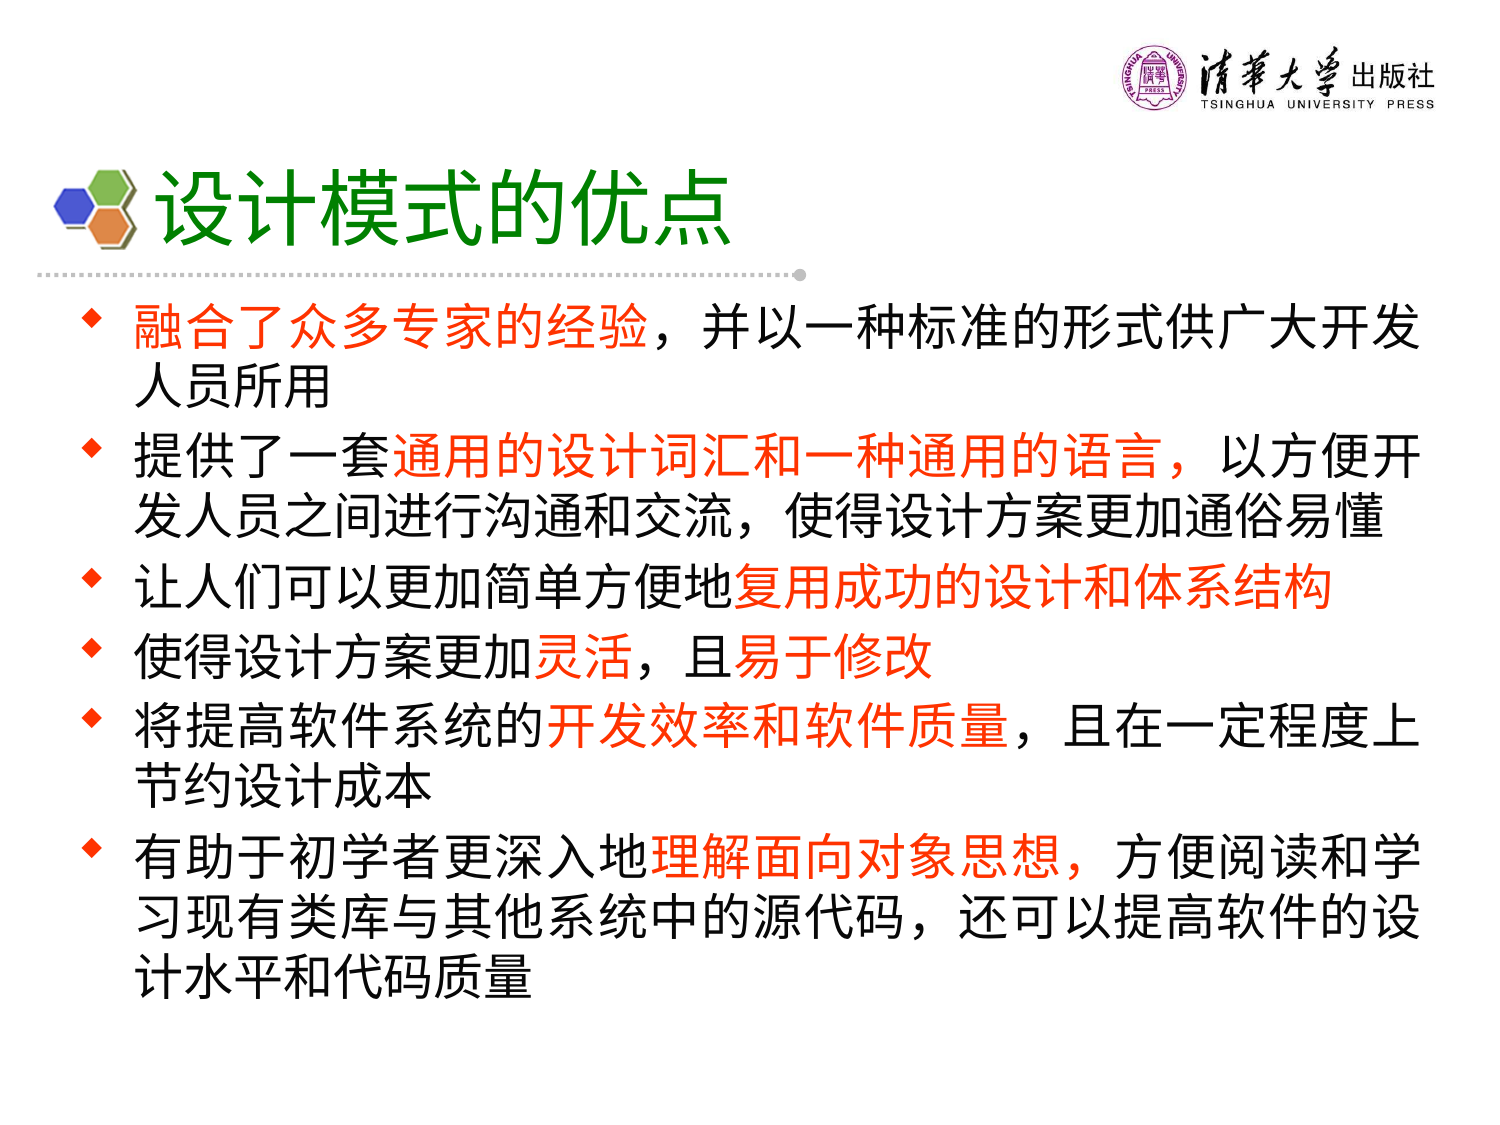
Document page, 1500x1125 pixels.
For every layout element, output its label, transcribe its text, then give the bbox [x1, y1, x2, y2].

picture [1095, 37, 1463, 117]
list 融合了众多专家的经验，并以一种标准的形式供广大开发人员所用 提供了一套通用的设计词汇和一种通用的语言，以方便开发人员之间进行沟通和交流，使得设计方案更加通俗易懂 让人们可以更加简单方便地复用成功的设计和体系结构 使得设计方案更加灵活，且易于修改 将提高软件系统的开发效率和软件质量，且在一定程度上节约设计成本 有助于初学者更深入地理解面向对象思想，方便阅读和学习现有类库与其他系统中的源代码，还可以提高软件的设计水平和代码质量 [62, 287, 1438, 1063]
title 设计模式的优点 [137, 149, 888, 263]
picture [50, 167, 137, 250]
